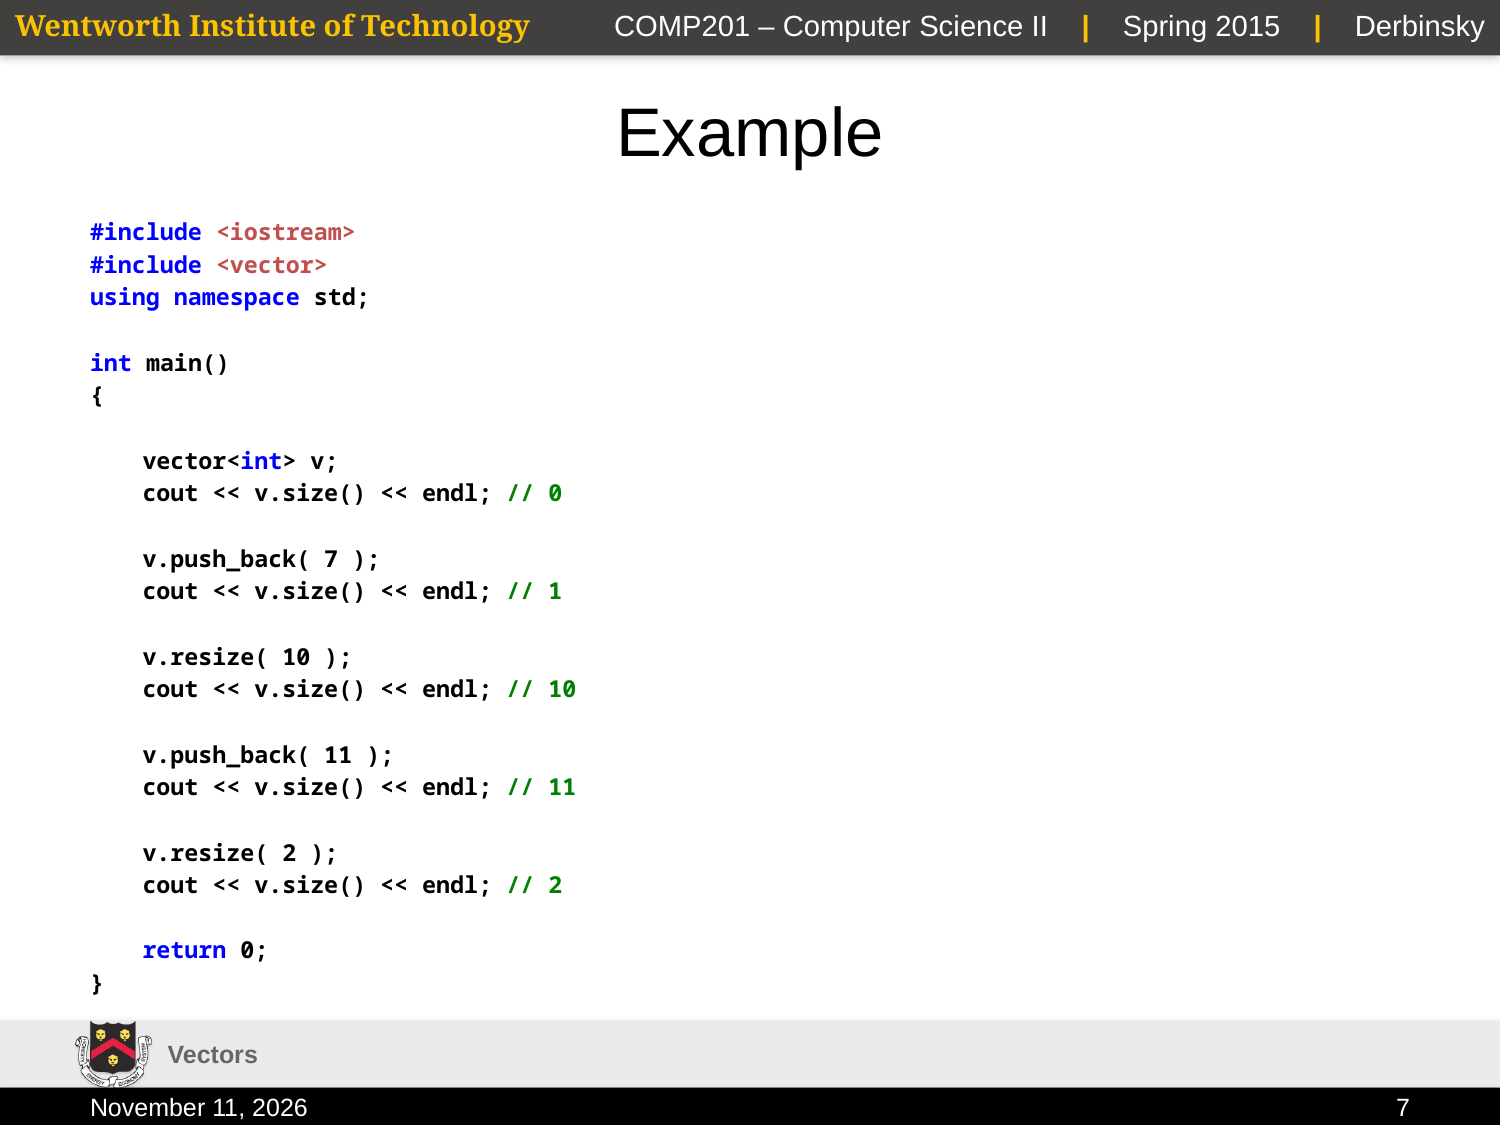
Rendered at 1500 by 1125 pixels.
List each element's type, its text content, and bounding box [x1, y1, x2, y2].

slide_number 7 [1245, 1087, 1425, 1125]
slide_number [75, 1087, 451, 1125]
footer Vectors [152, 1029, 1425, 1079]
list #include <iostream> #include <vector> using namespace std; int main() { vector<int> v; cout << v.size() << endl; // 0 v.push_back( 7 ); cout << v.size() << endl; // 1 v.resize( 10 ); cout << v.size() << endl; // 10 v.push_back( 11 ); cout << v.size() << endl; // 11 v.resize( 2 ); cout << v.size() << endl; // 2 return 0; } [75, 209, 1425, 1005]
picture [75, 1020, 153, 1087]
title Example [75, 80, 1425, 179]
